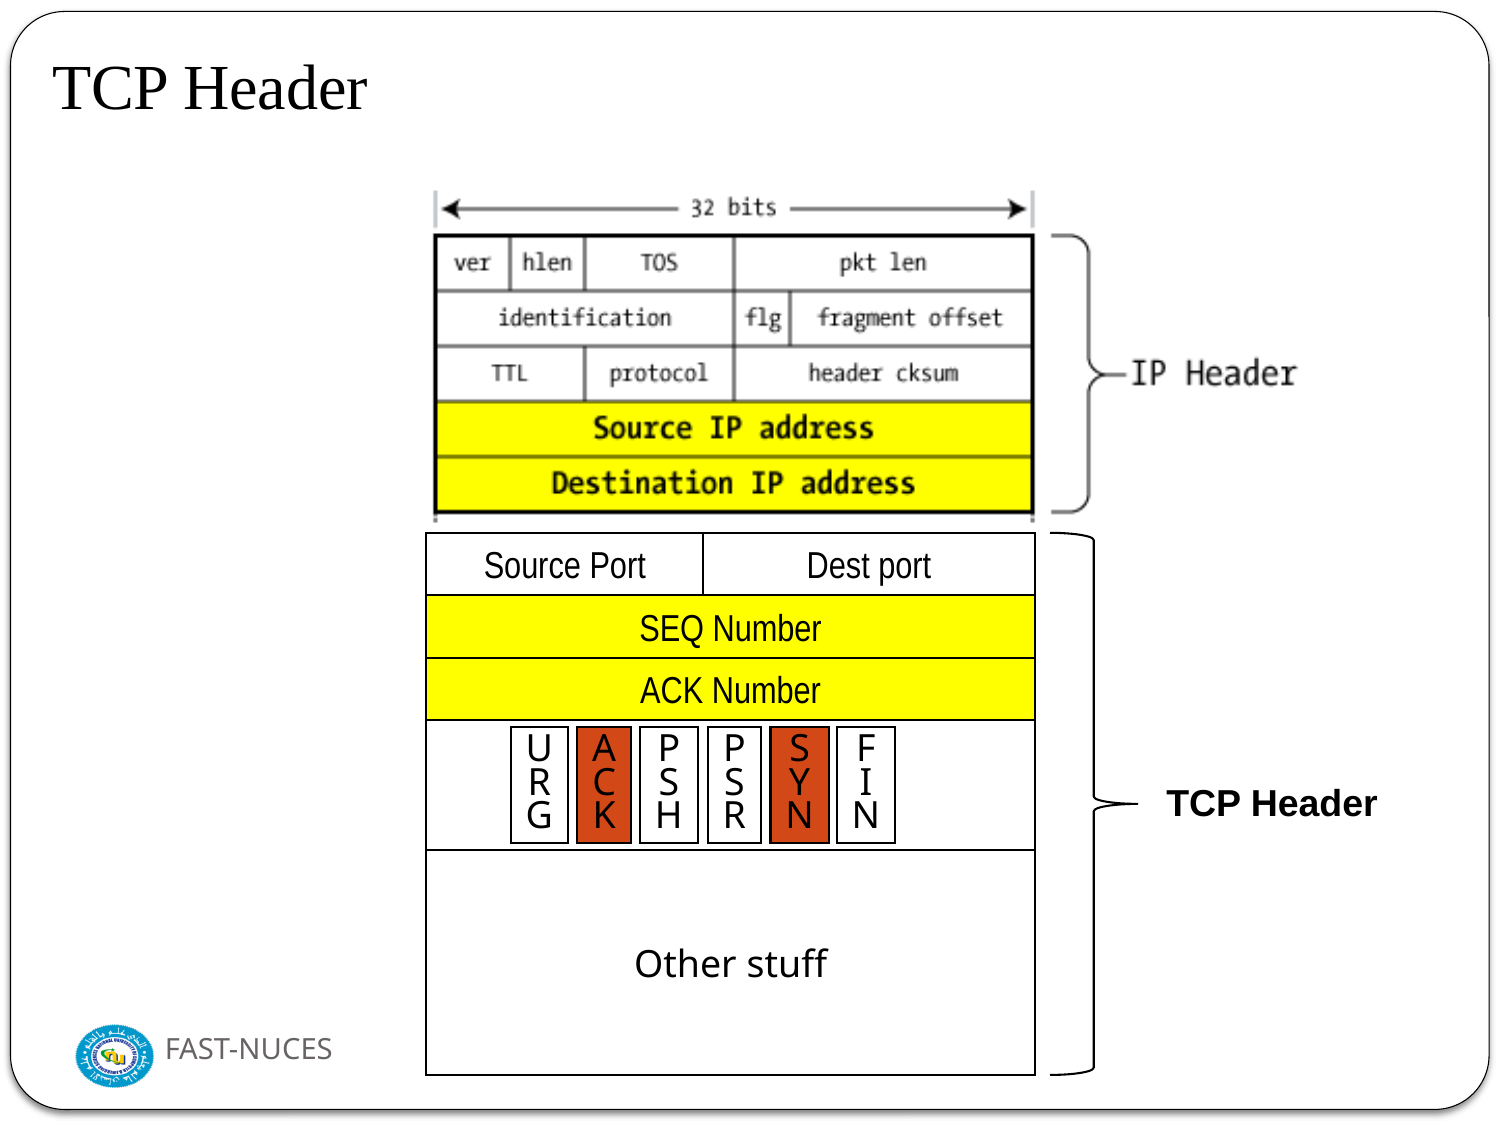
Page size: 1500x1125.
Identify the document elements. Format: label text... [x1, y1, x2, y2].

picture [412, 172, 1325, 523]
footer FAST-NUCES [150, 1012, 800, 1088]
title TCP Header [37, 37, 1313, 138]
picture [118, 1024, 154, 1050]
picture [92, 1038, 138, 1075]
picture [74, 1024, 111, 1088]
picture [123, 1062, 154, 1088]
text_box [426, 532, 1395, 1076]
